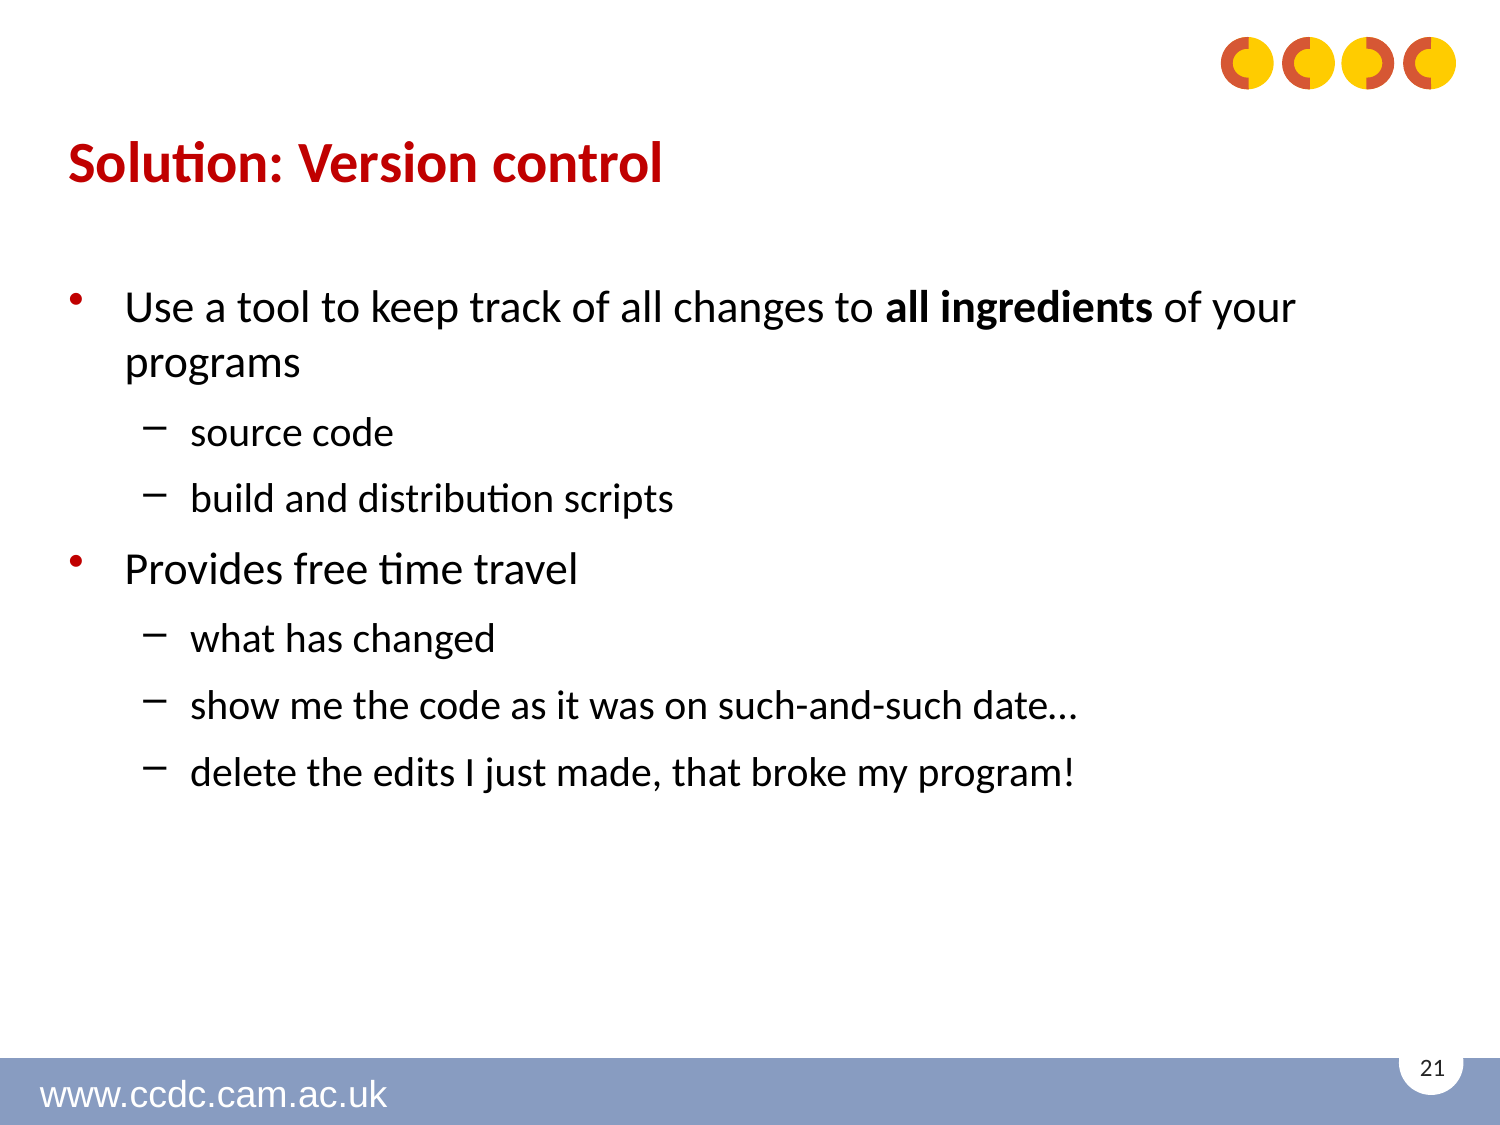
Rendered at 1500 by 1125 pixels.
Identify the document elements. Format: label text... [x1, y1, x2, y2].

title Solution: Version control [52, 62, 1448, 256]
list Use a tool to keep track of all changes to all ingredients of your programs source code build and distribution scripts Provides free time travel what has changed show me the code as it was on such-and-such date… delete the edits I just made, that broke my program! [52, 269, 1448, 1020]
